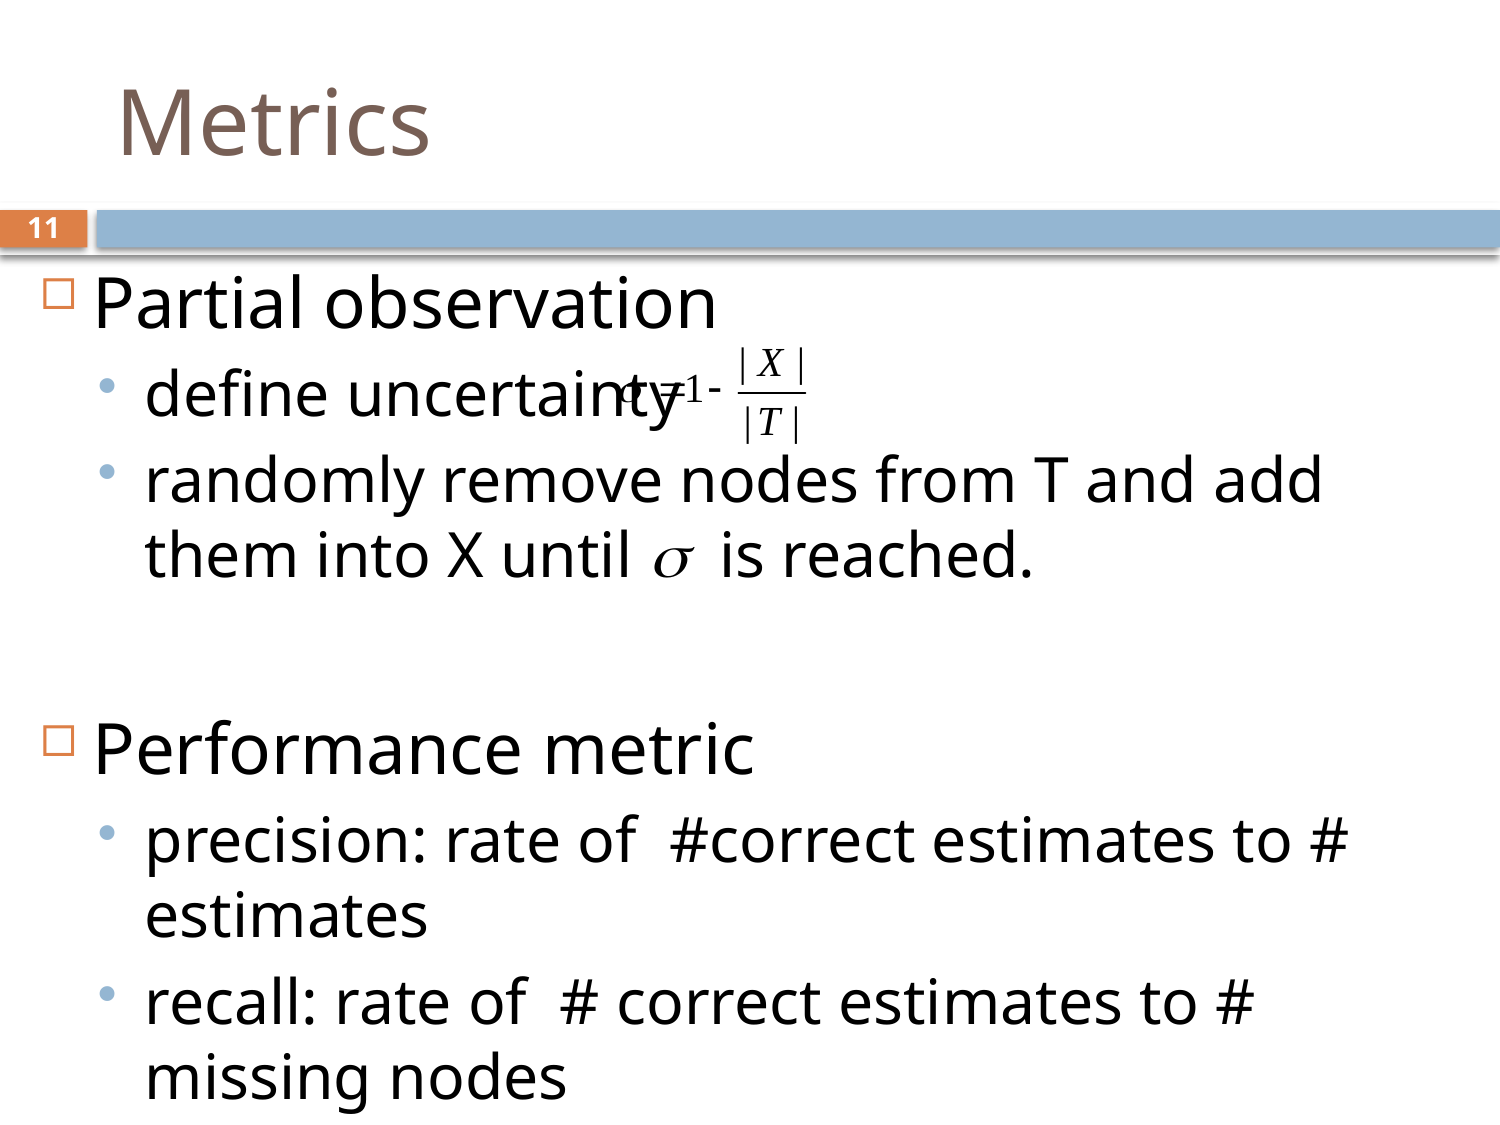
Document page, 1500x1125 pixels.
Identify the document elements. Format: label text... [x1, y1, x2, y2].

list Partial observation define uncertainty randomly remove nodes from T and add them into X until  is reached. Performance metric precision: rate of #correct estimates to # estimates recall: rate of # correct estimates to # missing nodes [24, 249, 1475, 1125]
title Metrics [100, 37, 1438, 200]
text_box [612, 337, 813, 452]
slide_number 11 [0, 208, 88, 249]
